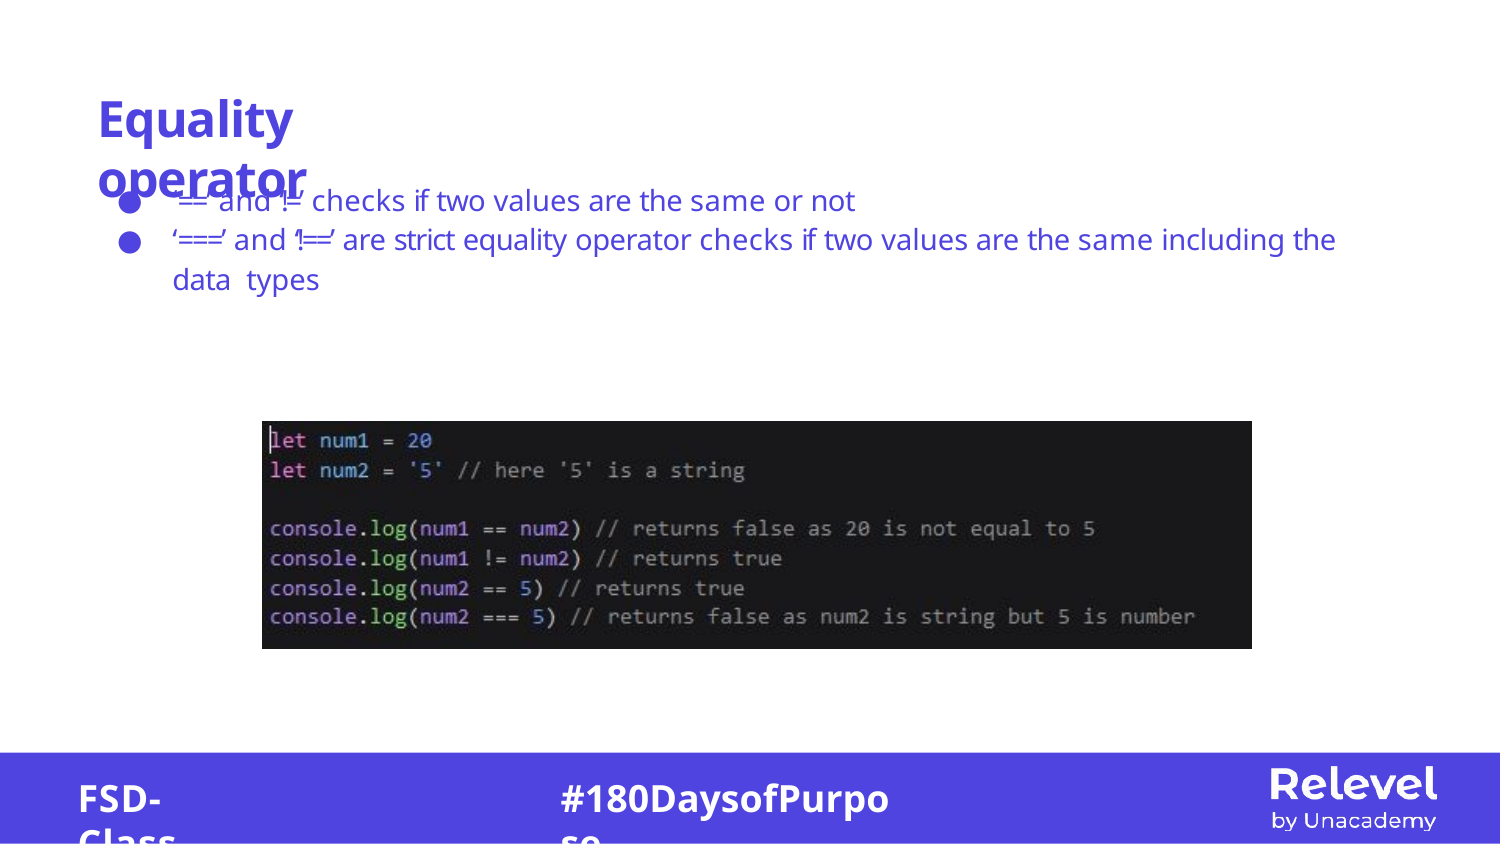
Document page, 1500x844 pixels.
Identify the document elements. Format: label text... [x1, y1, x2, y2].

picture [262, 421, 1252, 649]
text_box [0, 752, 1500, 844]
title Equality operator [95, 84, 489, 228]
text_box ‘==’ and ‘!=’ checks if two values are the same or not ‘===’ and ‘!==’ are strict equality operator checks if two values are the same including the data types [115, 174, 1361, 297]
